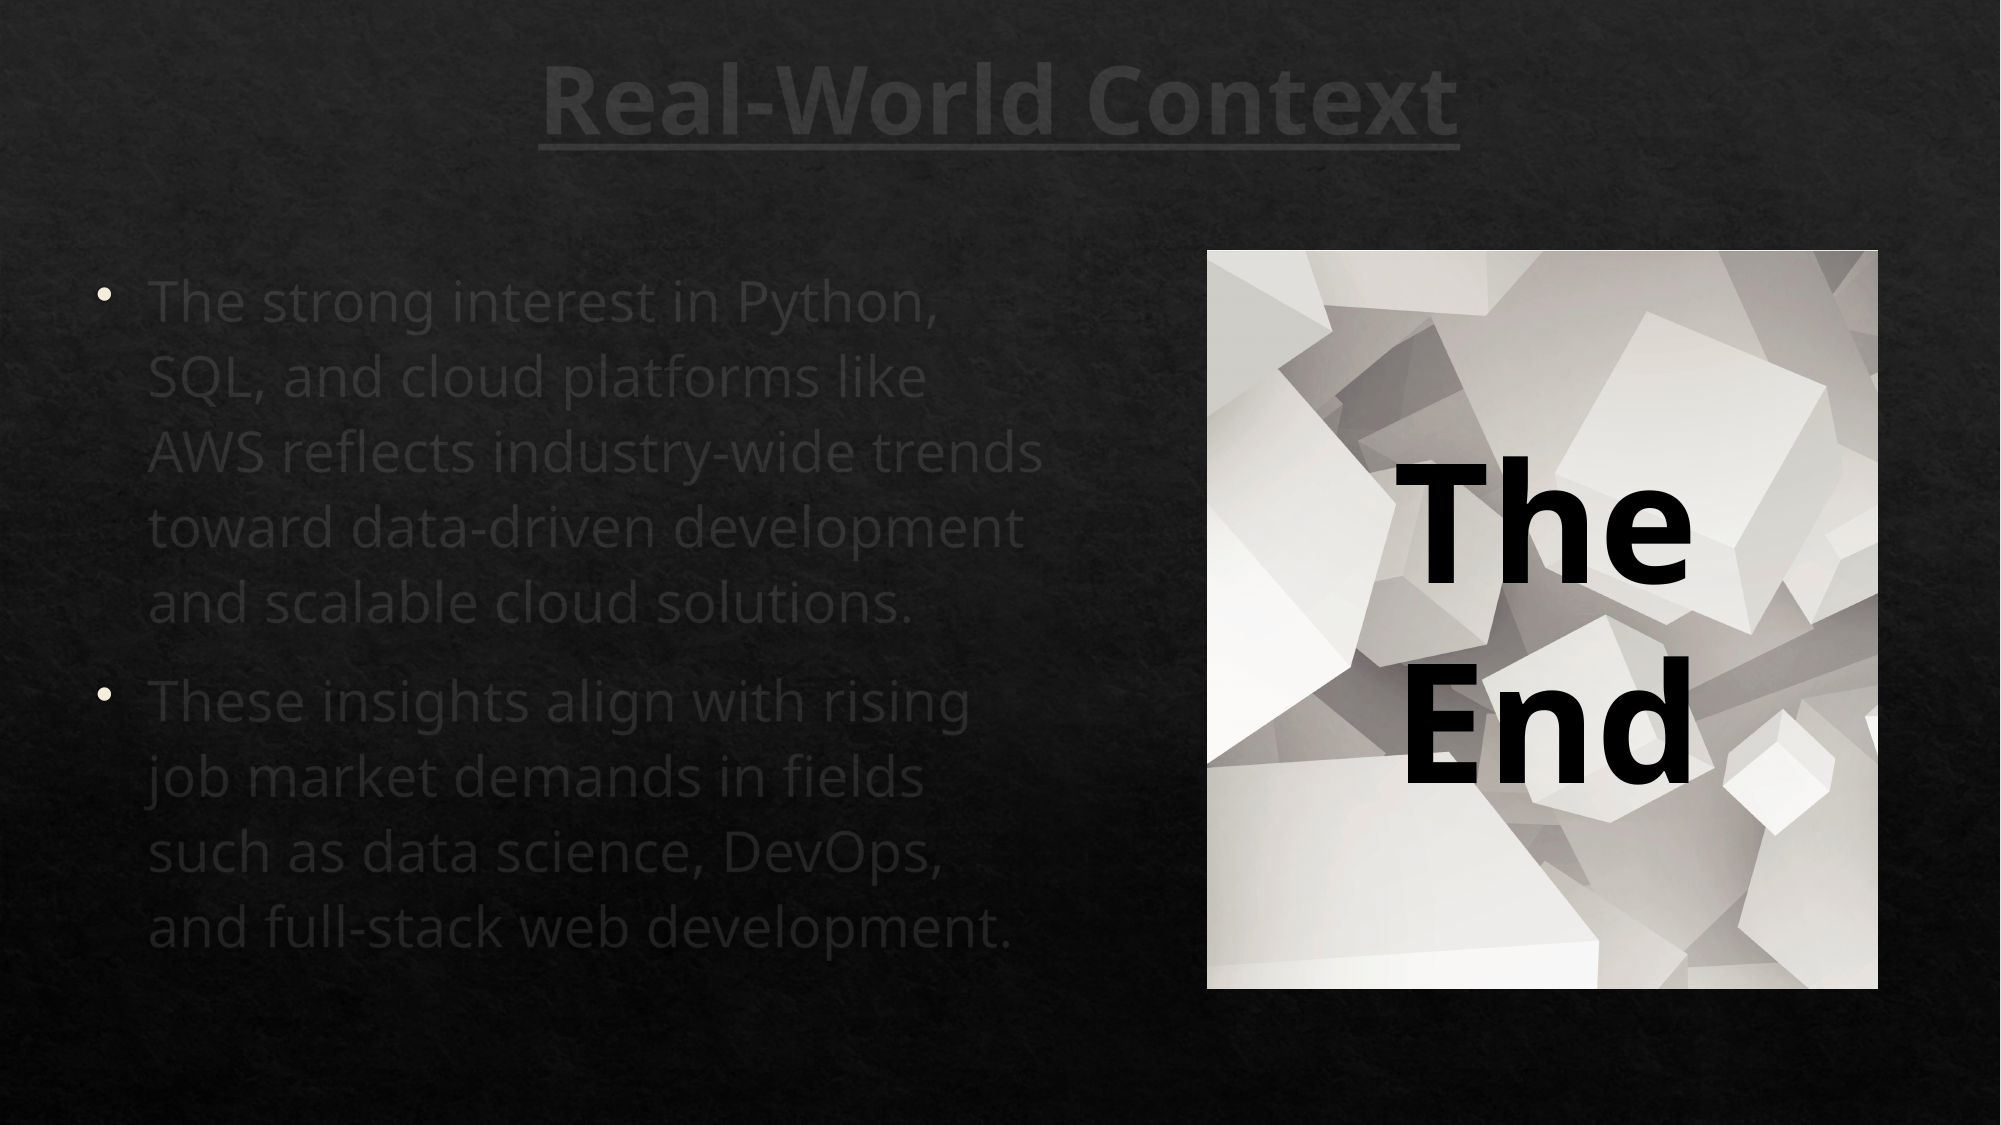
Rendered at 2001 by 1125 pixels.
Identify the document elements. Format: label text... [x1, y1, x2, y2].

picture [1207, 250, 1879, 989]
text_box Real-World Context [149, 0, 1849, 207]
text_box The strong interest in Python, SQL, and cloud platforms like AWS reflects industry-wide trends toward data-driven development and scalable cloud solutions. These insights align with rising job market demands in fields such as data science, DevOps, and full-stack web development. [77, 250, 1069, 989]
